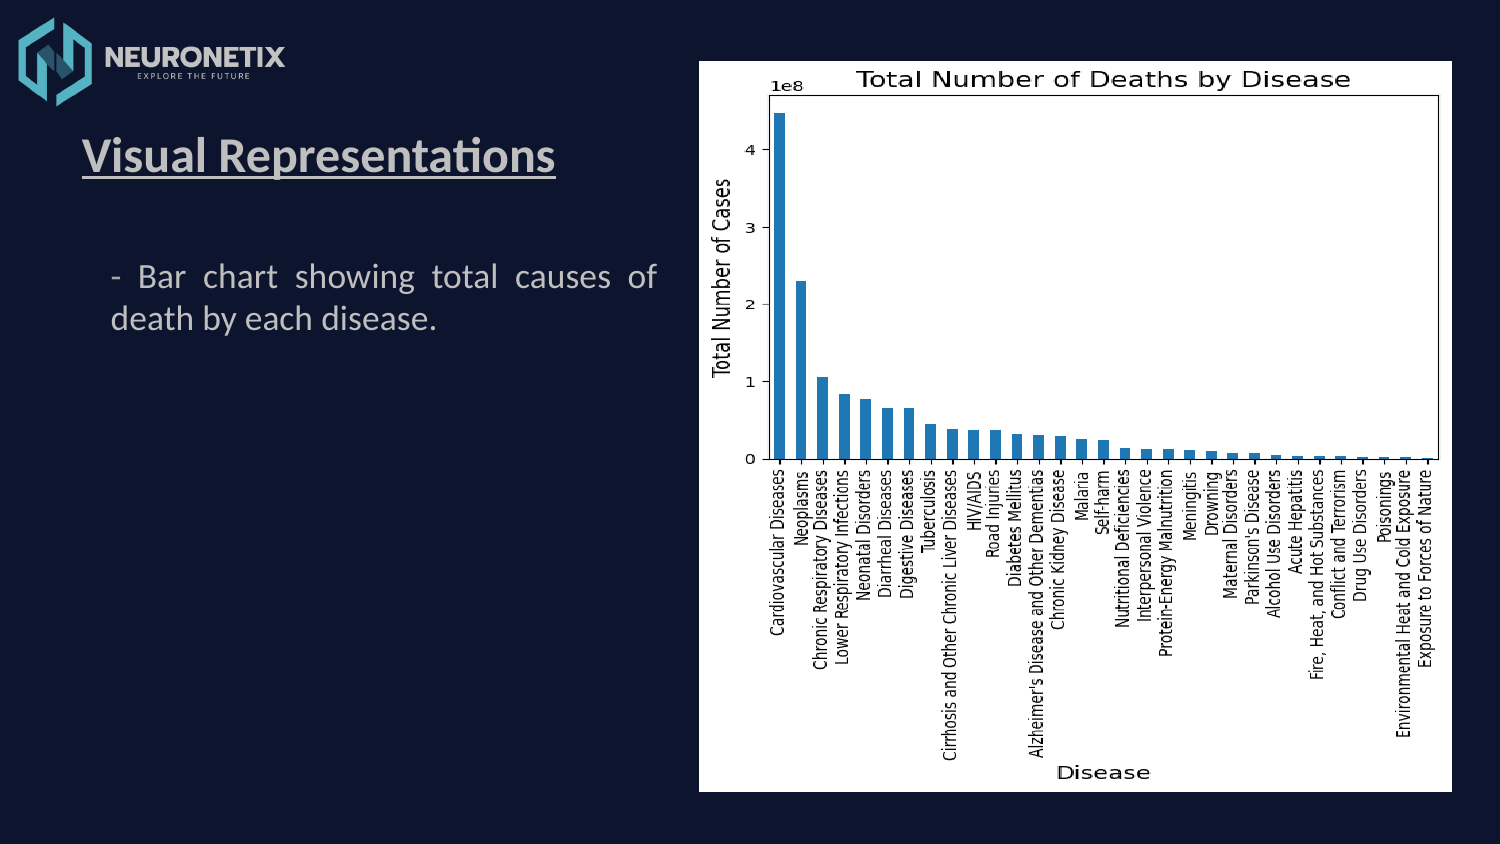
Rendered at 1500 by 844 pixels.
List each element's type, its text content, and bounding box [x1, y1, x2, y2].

text_box - Bar chart showing total causes of death by each disease. [95, 237, 673, 339]
list Visual Representations [70, 107, 641, 222]
picture [0, 0, 306, 120]
picture [699, 61, 1452, 793]
